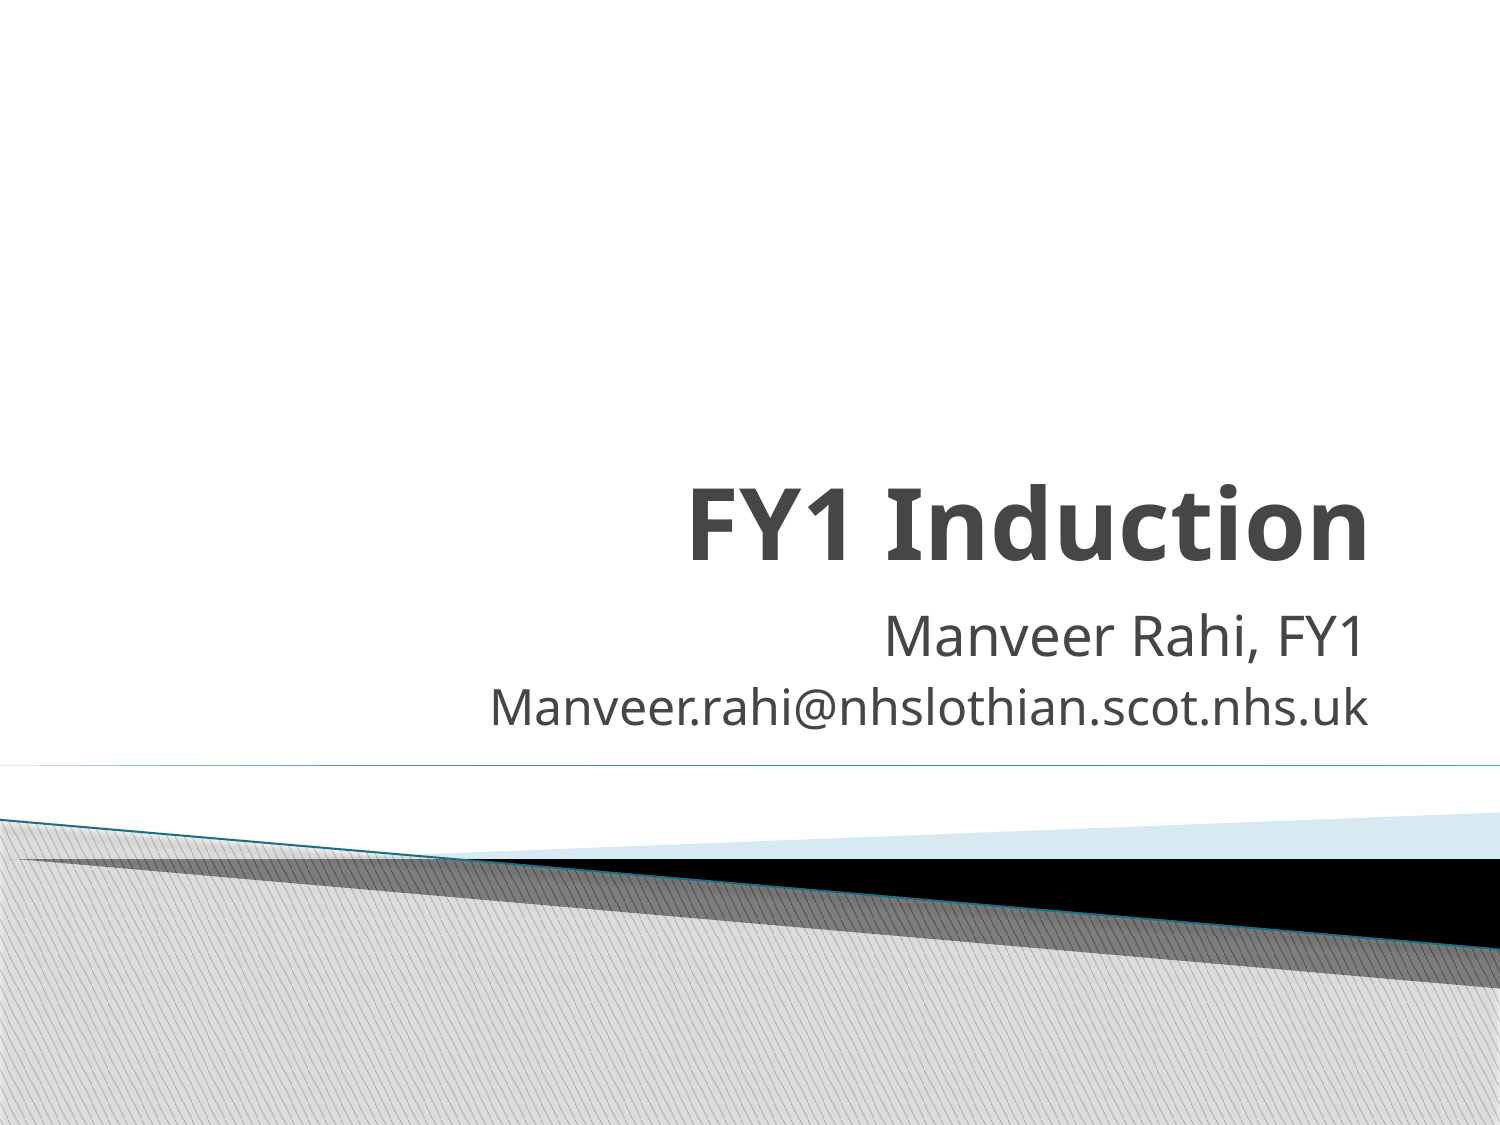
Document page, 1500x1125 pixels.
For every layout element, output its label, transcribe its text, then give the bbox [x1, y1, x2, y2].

picture [5, 859, 1500, 989]
title FY1 Induction [112, 287, 1388, 588]
subtitle Manveer Rahi, FY1 Manveer.rahi@nhslothian.scot.nhs.uk [112, 592, 1388, 790]
